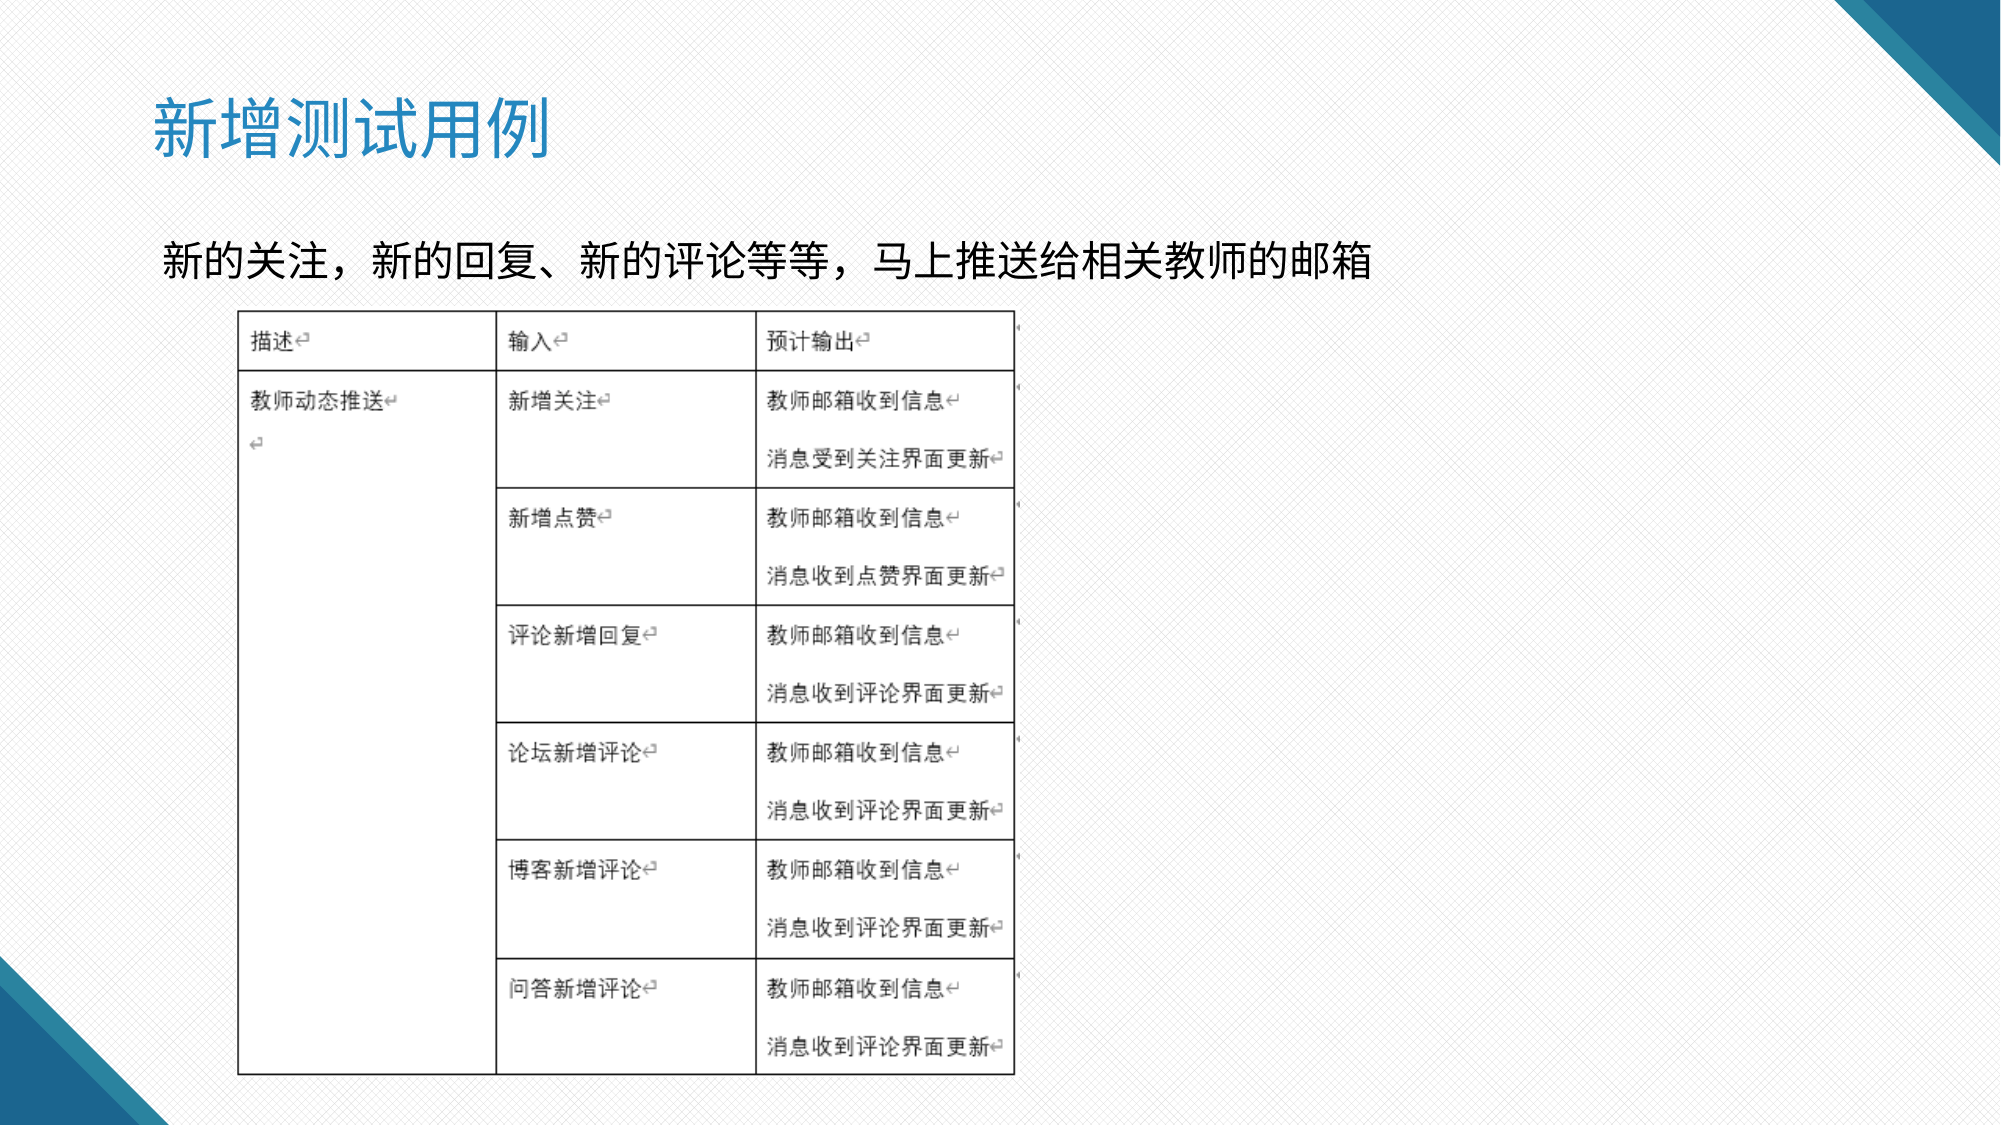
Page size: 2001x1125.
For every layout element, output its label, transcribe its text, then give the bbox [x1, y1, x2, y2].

picture [236, 306, 1020, 1078]
text_box 新的关注，新的回复、新的评论等等，马上推送给相关教师的邮箱 [147, 227, 1910, 293]
title 新增测试用例 [137, 69, 1558, 168]
